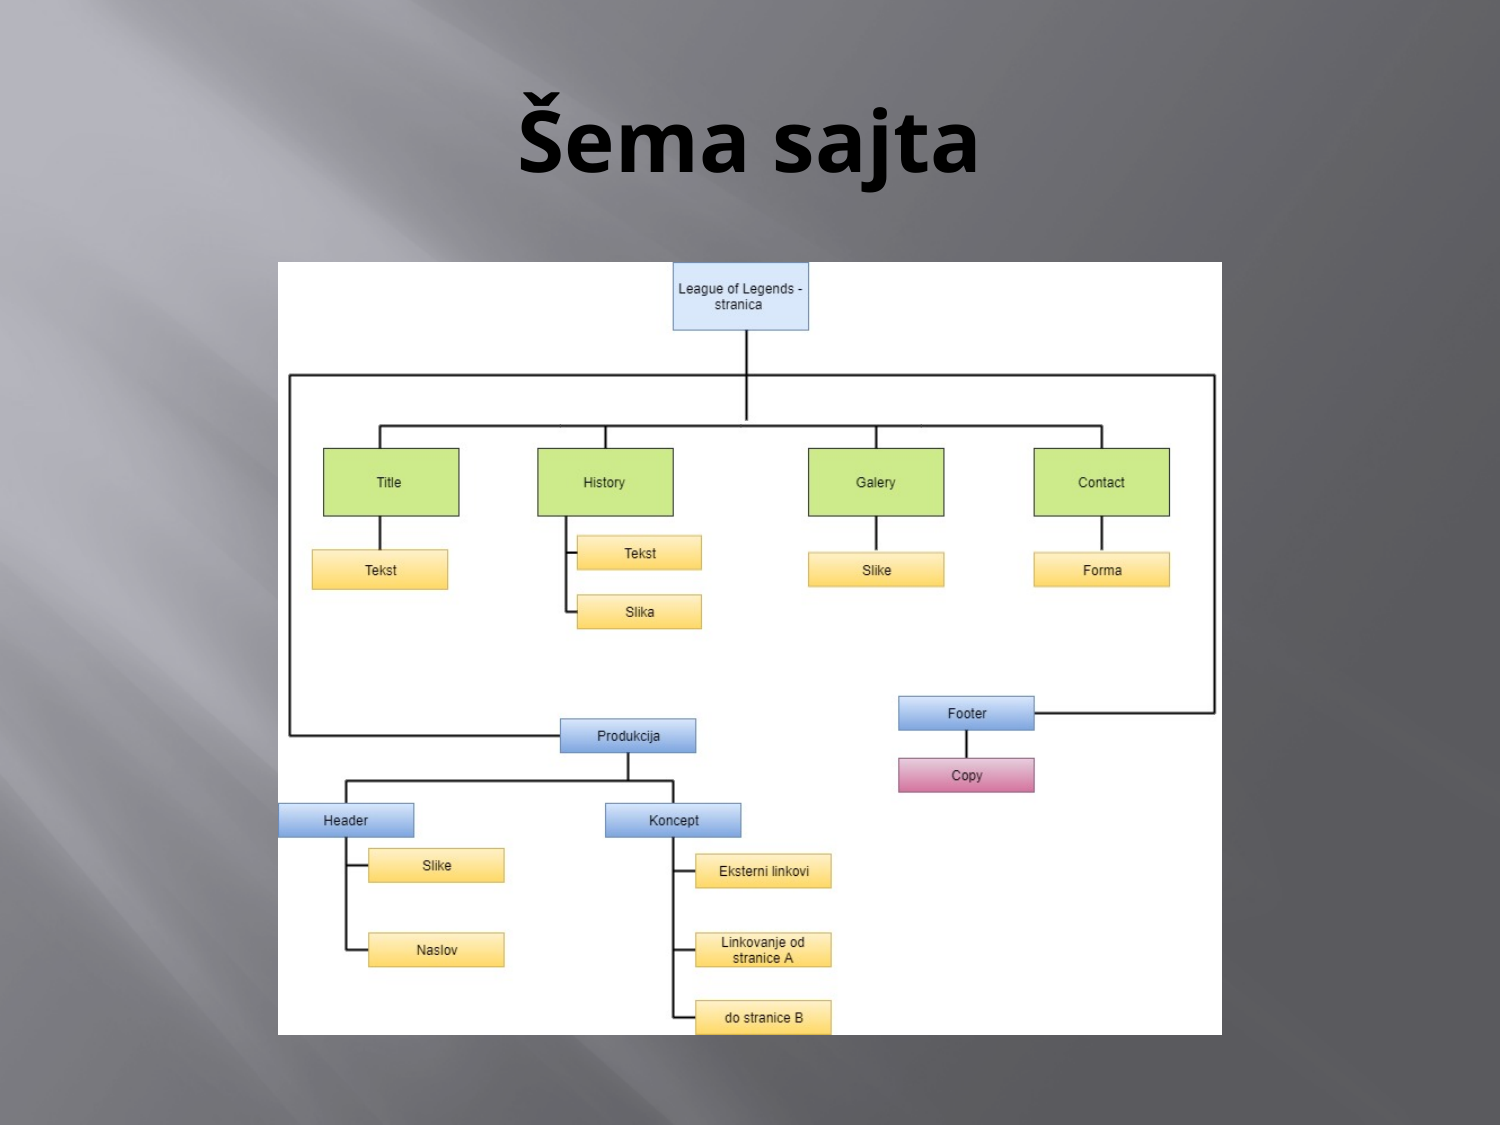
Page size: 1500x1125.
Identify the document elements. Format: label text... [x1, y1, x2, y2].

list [278, 262, 1222, 1036]
title Šema sajta [75, 45, 1425, 233]
